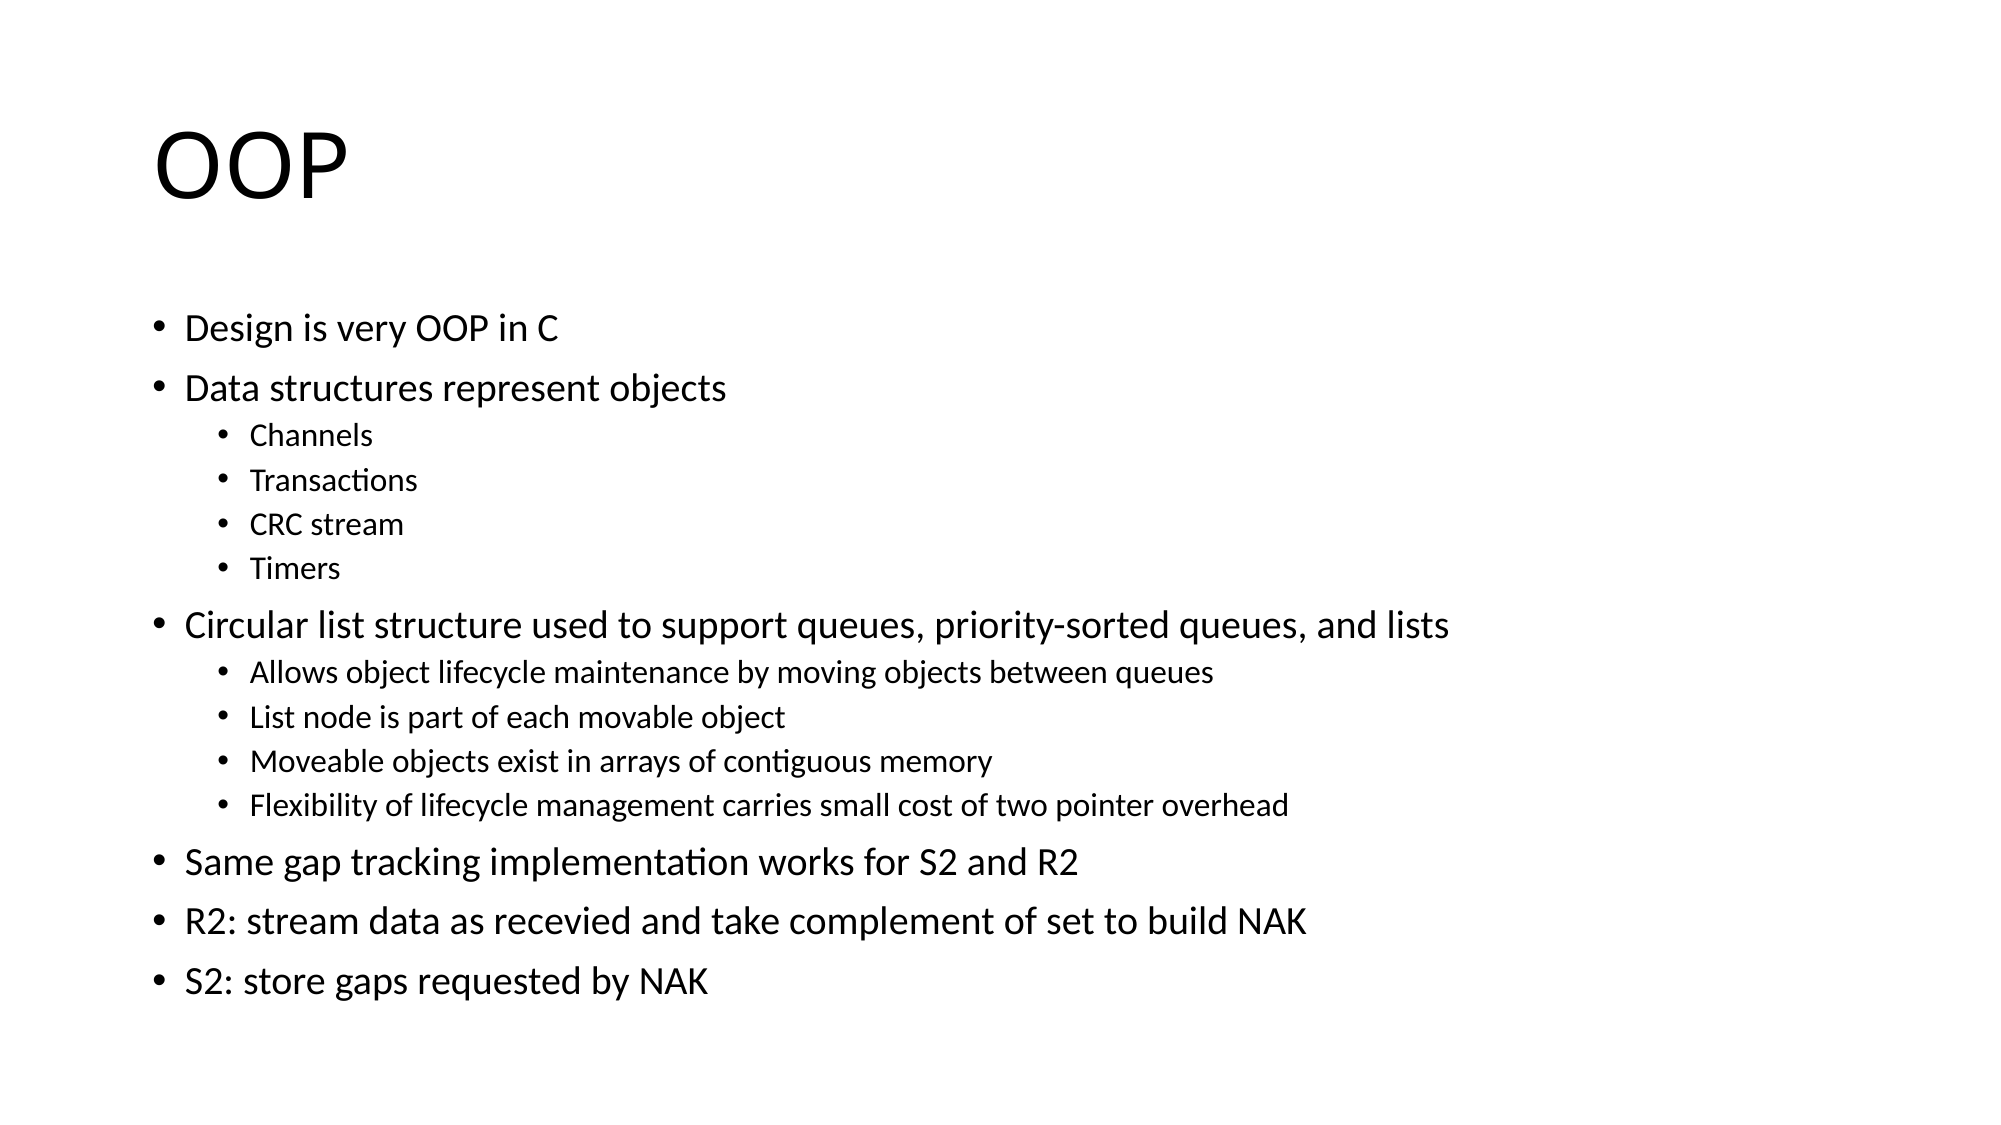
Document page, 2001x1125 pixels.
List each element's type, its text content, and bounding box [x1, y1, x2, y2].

list Design is very OOP in C Data structures represent objects Channels Transactions CRC stream Timers Circular list structure used to support queues, priority-sorted queues, and lists Allows object lifecycle maintenance by moving objects between queues List node is part of each movable object Moveable objects exist in arrays of contiguous memory Flexibility of lifecycle management carries small cost of two pointer overhead Same gap tracking implementation works for S2 and R2 R2: stream data as recevied and take complement of set to build NAK S2: store gaps requested by NAK [137, 299, 1863, 1014]
title OOP [137, 59, 1863, 278]
